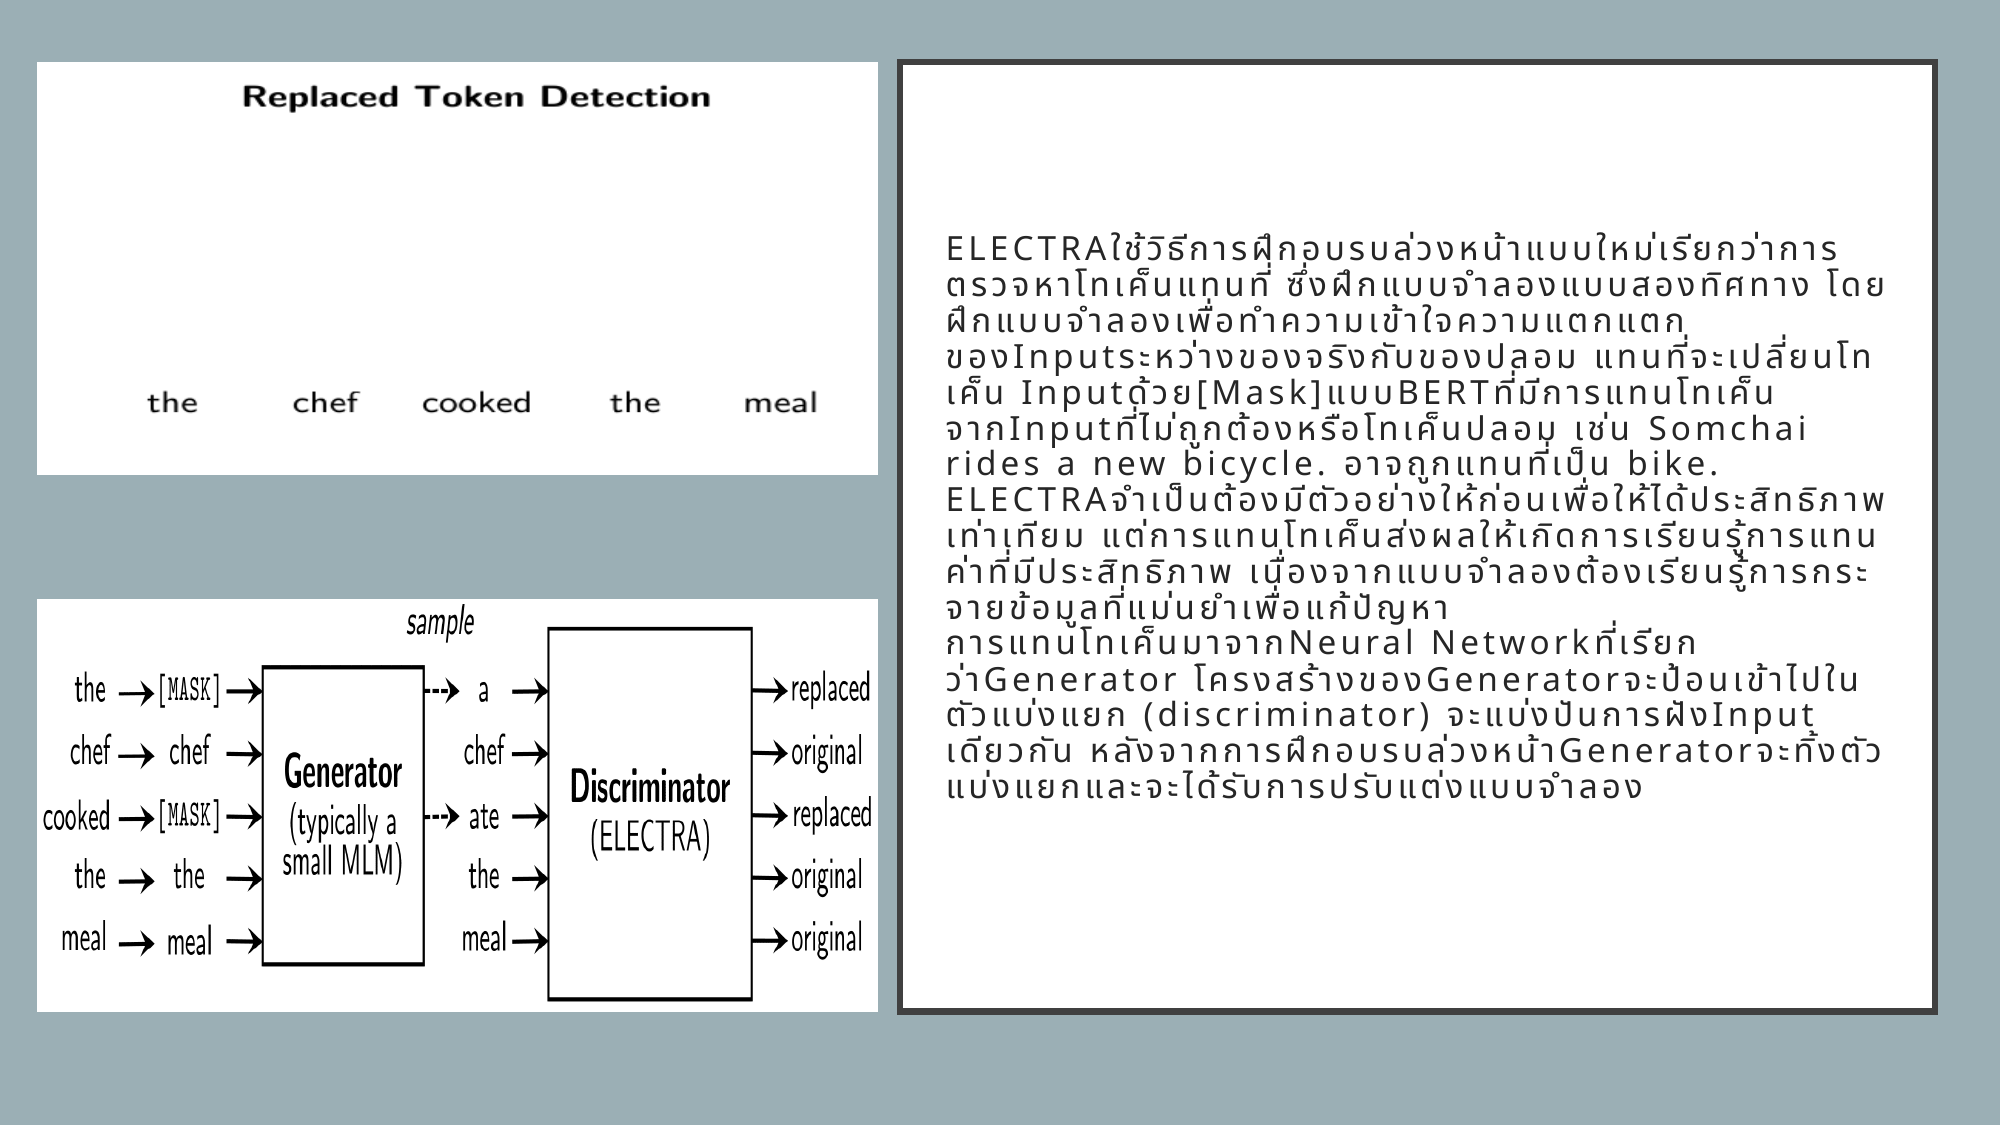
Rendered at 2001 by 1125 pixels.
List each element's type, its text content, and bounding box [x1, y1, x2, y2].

picture [37, 599, 878, 1012]
picture [37, 62, 878, 475]
text_box ELECTRAใช้วิธีการฝึกอบรบล่วงหน้าแบบใหม่เรียกว่าการตรวจหาโทเค็นแทนที่ ซึ่งฝึกแบบจำลองแบบสองทิศทาง โดยฝึกแบบจำลองเพื่อทำความเข้าใจความแตกแตกของInputระหว่างของจริงกับของปลอม แทนที่จะเปลี่ยนโทเค็น Inputด้วย[Mask]แบบBERTที่มีการแทนโทเค็นจากInputที่ไม่ถูกต้องหรือโทเค็นปลอม เช่น Somchai rides a new bicycle. อาจถูกแทนที่เป็น bike. ELECTRAจำเป็นต้องมีตัวอย่างให้ก่อนเพื่อให้ได้ประสิทธิภาพเท่าเทียม แต่การแทนโทเค็นส่งผลให้เกิดการเรียนรู้การแทนค่าที่มีประสิทธิภาพ เนื่องจากแบบจำลองต้องเรียนรู้การกระจายข้อมูลที่แม่นยำเพื่อแก้ปัญหา การแทนโทเค็นมาจากNeural Networkที่เรียกว่าGenerator โครงสร้างของGeneratorจะป้อนเข้าไปในตัวแบ่งแยก (discriminator) จะแบ่งปันการฝังInput เดียวกัน หลังจากการฝึกอบรบล่วงหน้าGeneratorจะทิ้งตัวแบ่งแยกและจะได้รับการปรับแต่งแบบจำลอง [900, 62, 1936, 1012]
